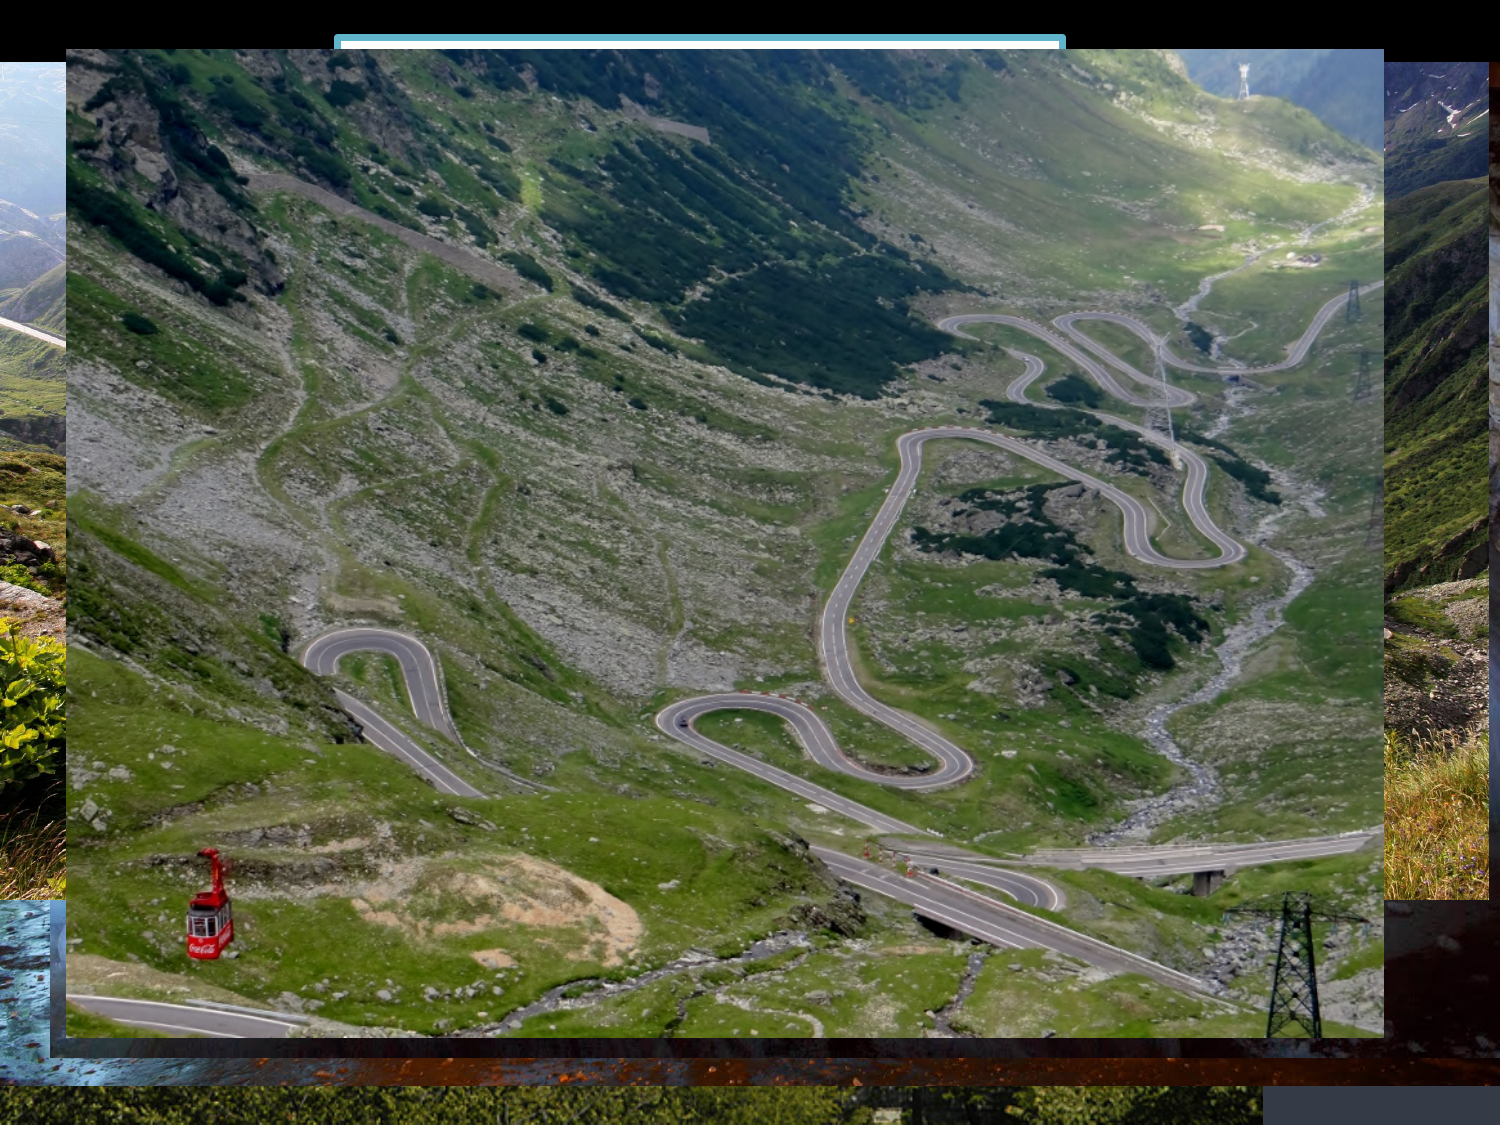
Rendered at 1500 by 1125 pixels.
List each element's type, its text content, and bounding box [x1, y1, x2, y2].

title ZAUJIMAVOSTÍ [334, 34, 1066, 49]
picture [0, 49, 1500, 1125]
